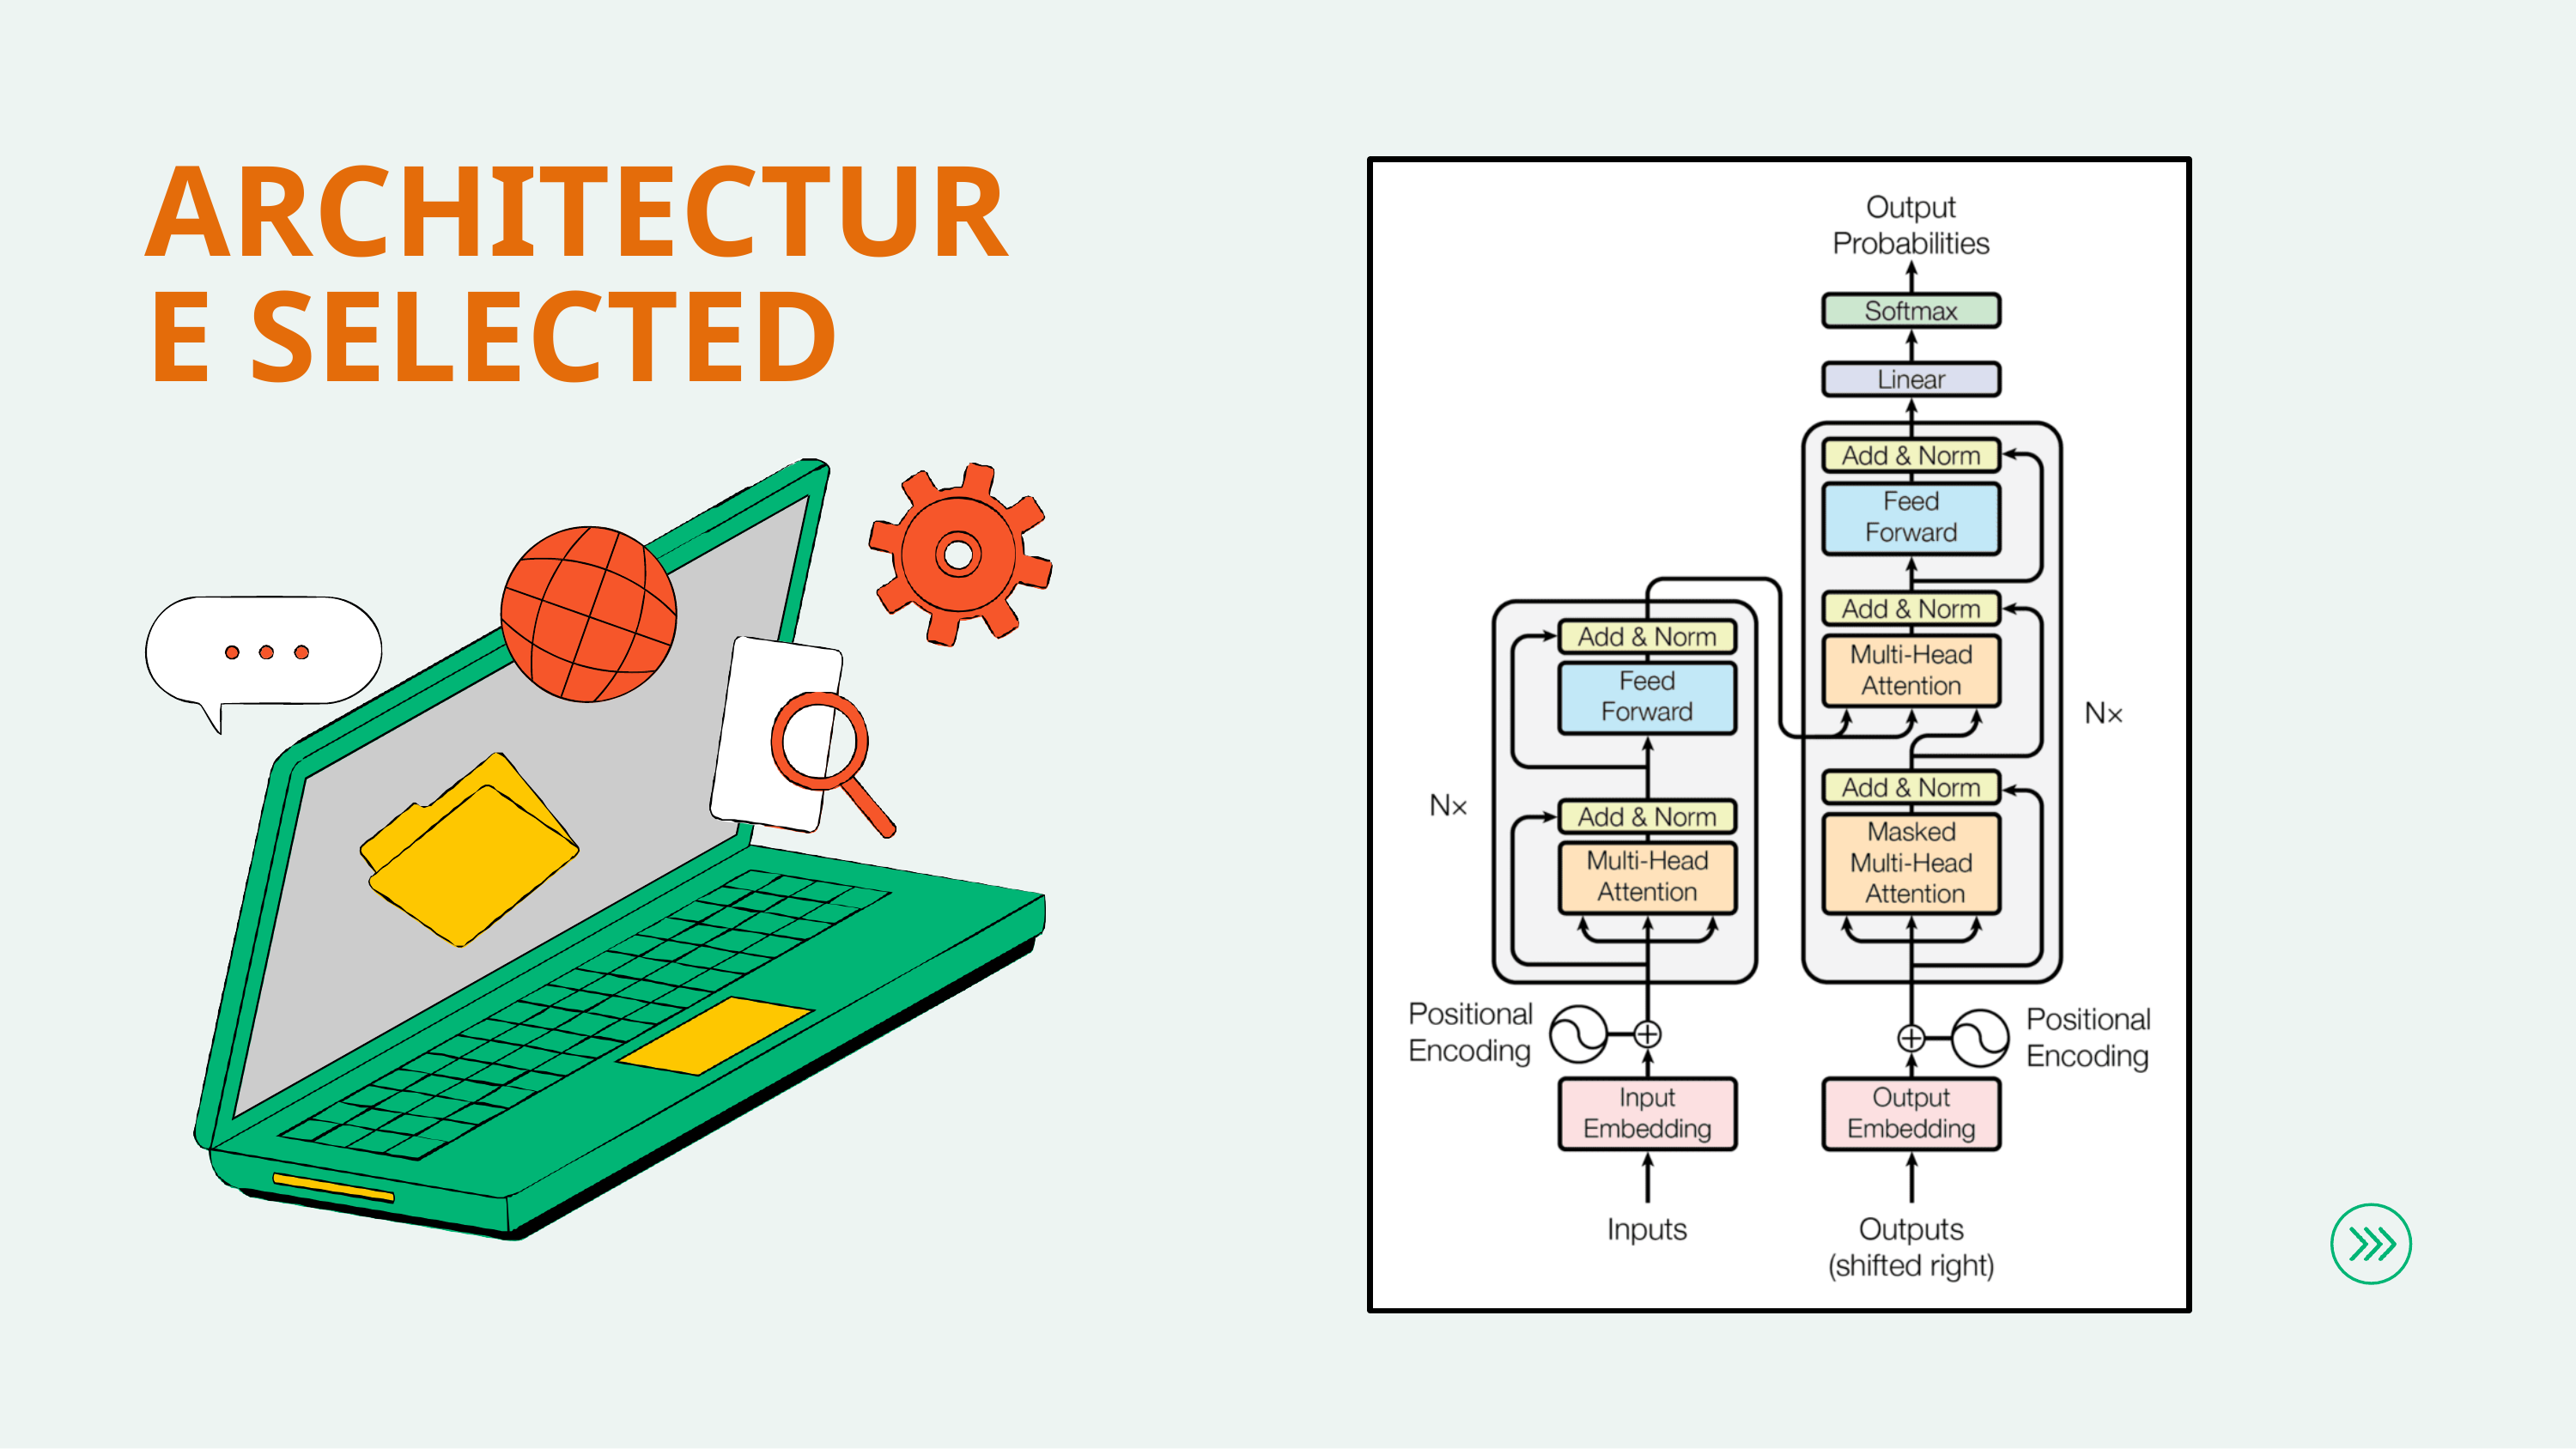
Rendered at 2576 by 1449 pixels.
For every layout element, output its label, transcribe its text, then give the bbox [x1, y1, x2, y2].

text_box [144, 458, 1054, 1241]
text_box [2330, 1203, 2413, 1286]
picture [1372, 161, 2187, 1309]
title ARCHITECTURE SELECTED [143, 130, 1046, 407]
